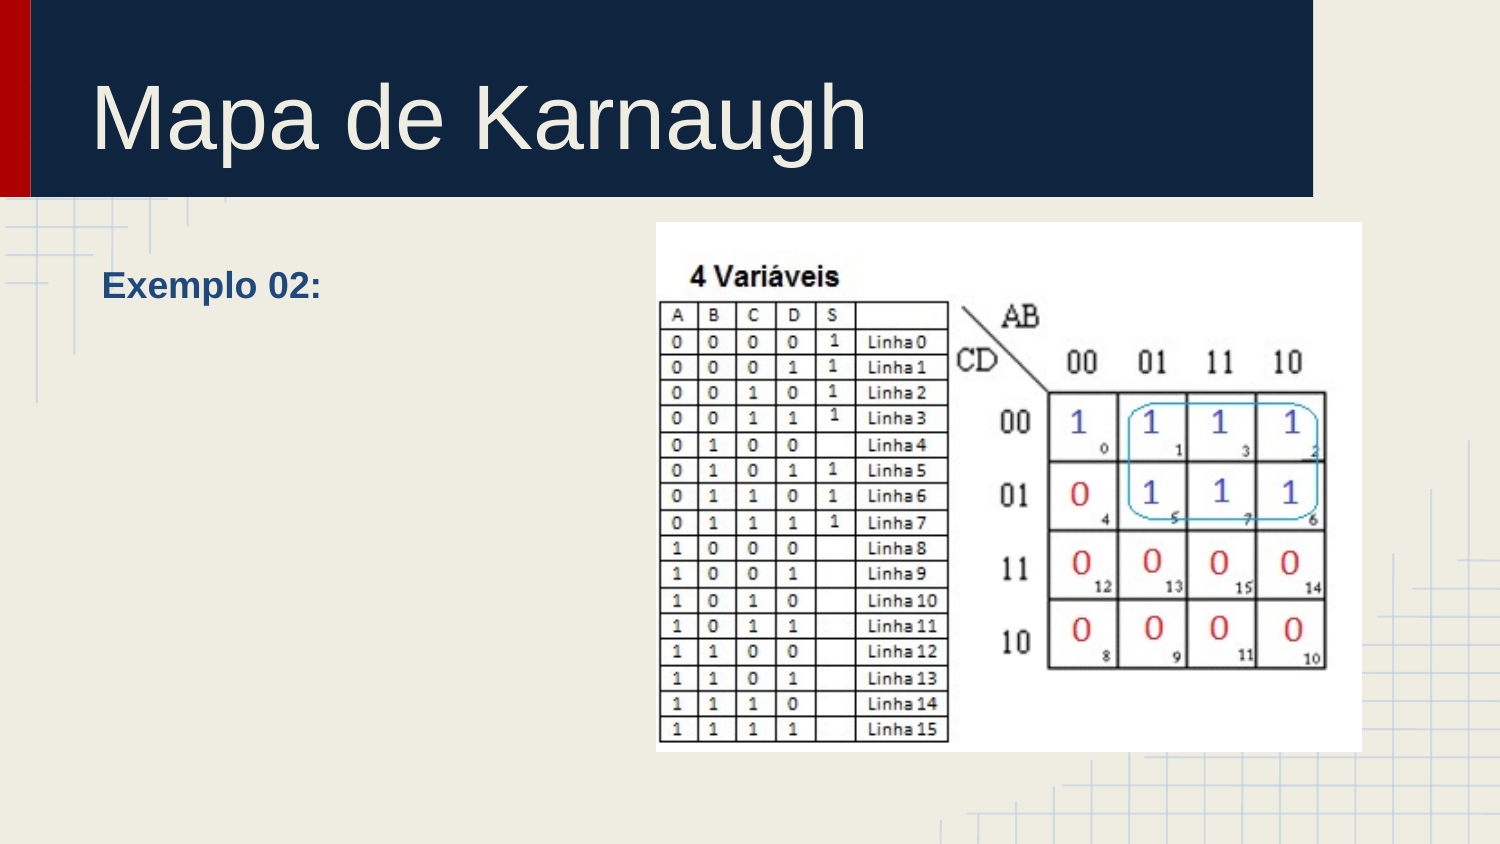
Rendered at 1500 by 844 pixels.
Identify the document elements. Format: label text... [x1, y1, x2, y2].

list Exemplo 02: [11, 201, 1362, 798]
picture [656, 222, 1362, 753]
title Mapa de Karnaugh [75, 16, 1276, 183]
